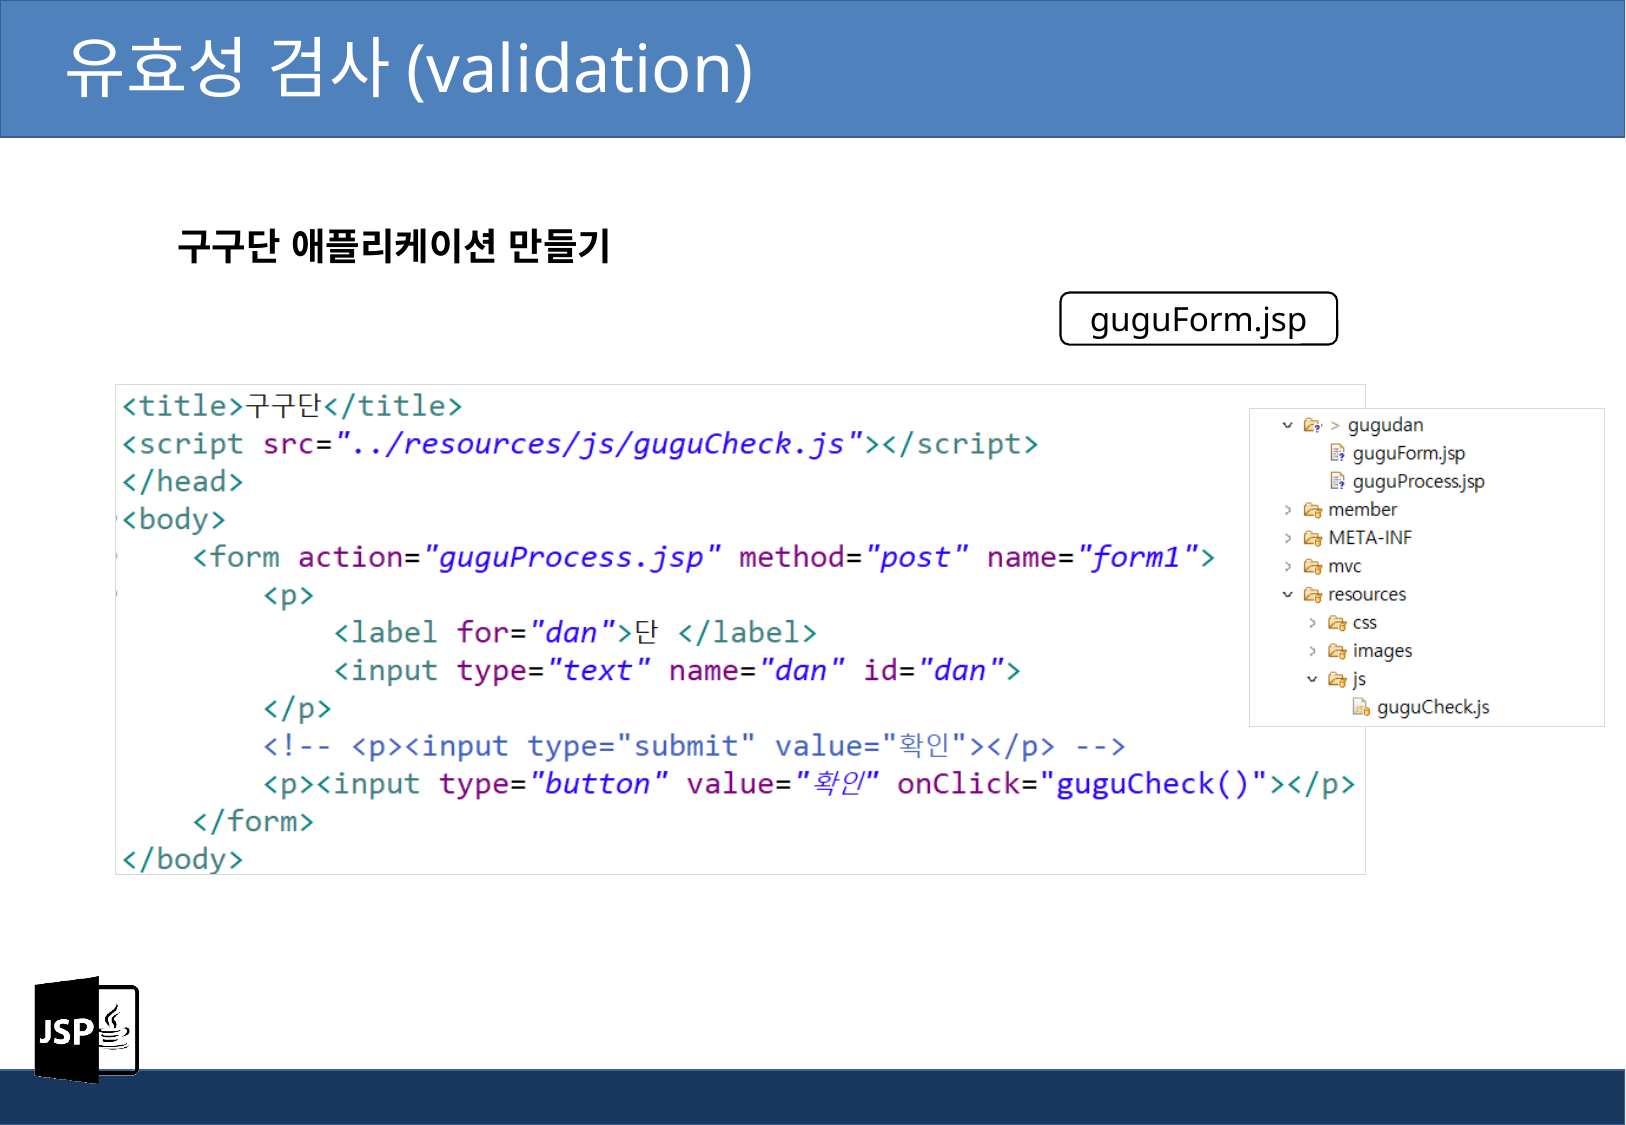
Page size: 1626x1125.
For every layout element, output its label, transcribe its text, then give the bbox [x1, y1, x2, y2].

picture [115, 384, 1606, 875]
picture [32, 976, 141, 1084]
text_box 구구단 애플리케이션 만들기 [162, 192, 1593, 275]
text_box 유효성 검사(validation) [0, 0, 1312, 136]
text_box guguForm.jsp [1058, 290, 1340, 347]
